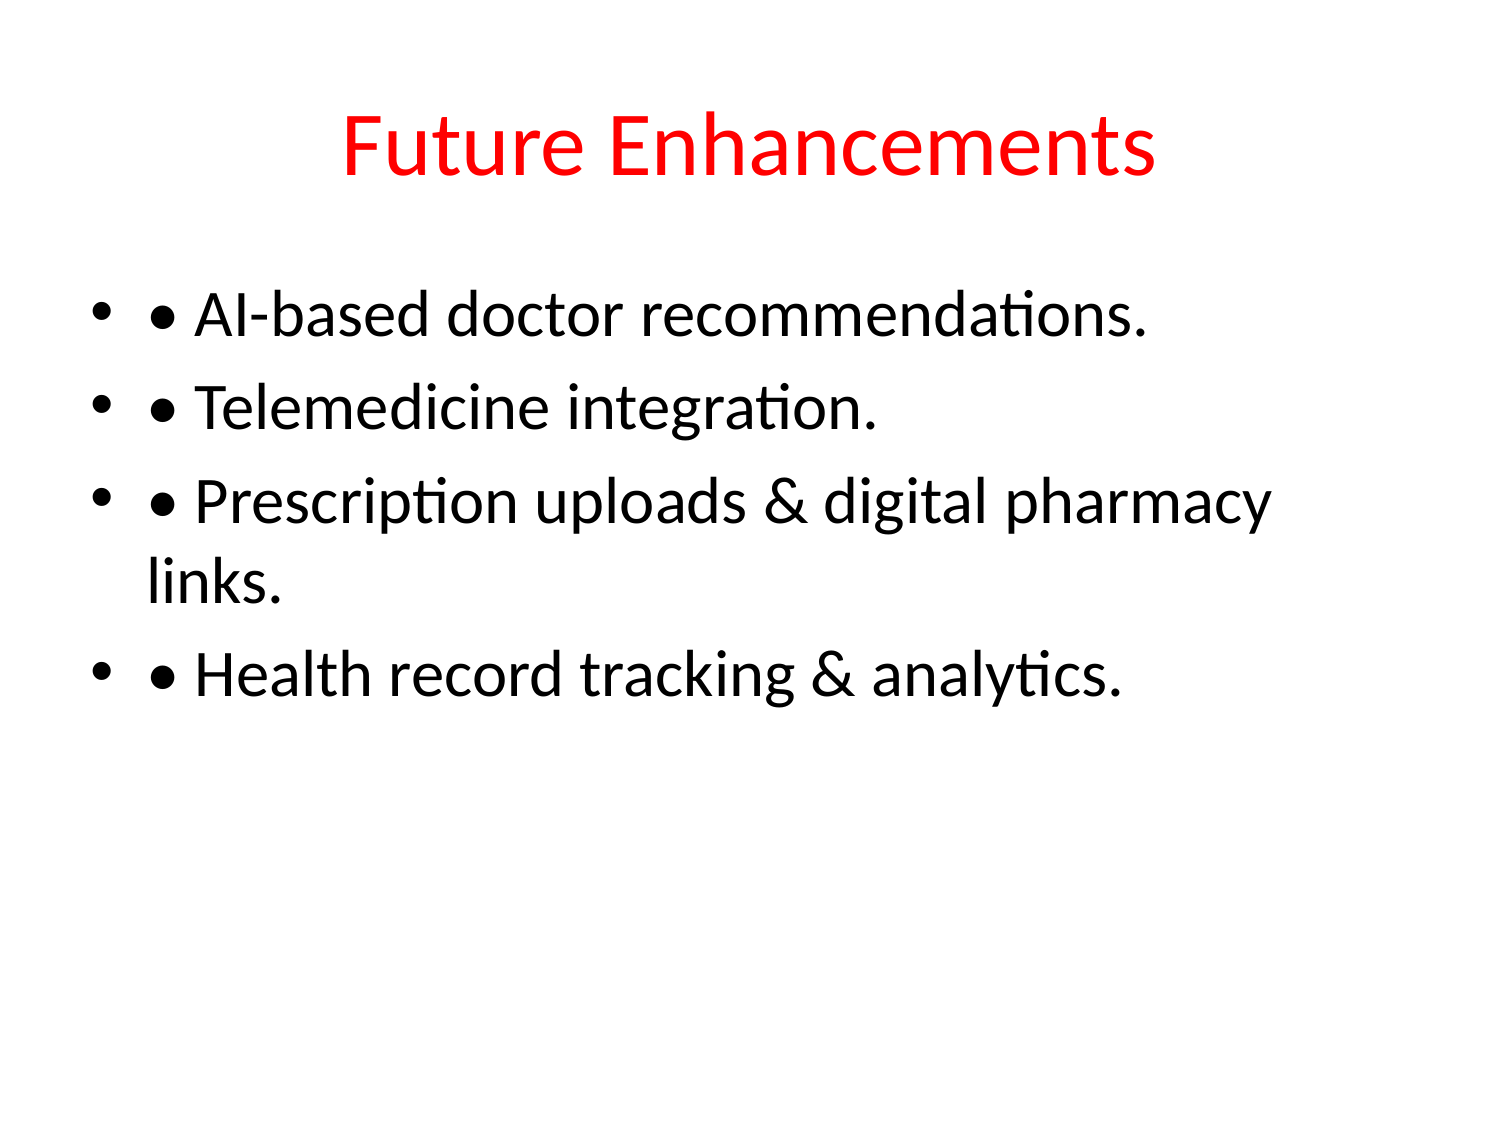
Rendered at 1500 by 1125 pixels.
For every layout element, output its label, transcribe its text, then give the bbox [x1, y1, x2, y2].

title Future Enhancements [75, 45, 1425, 233]
list • AI-based doctor recommendations. • Telemedicine integration. • Prescription uploads & digital pharmacy links. • Health record tracking & analytics. [75, 262, 1425, 1005]
